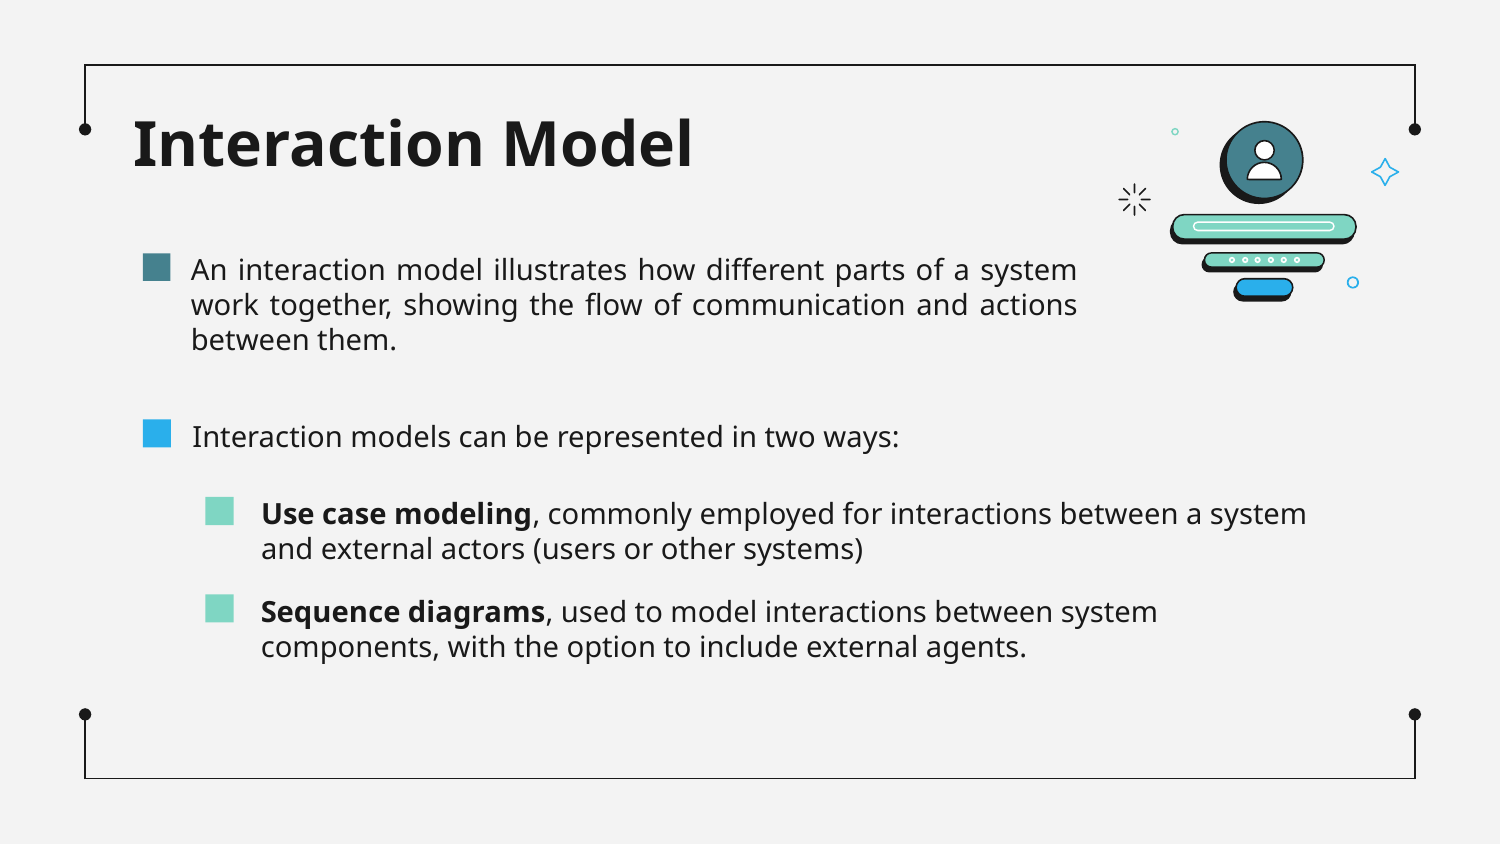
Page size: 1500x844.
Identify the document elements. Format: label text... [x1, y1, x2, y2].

text_box Sequence diagrams, used to model interactions between system components, with the option to include external agents. [245, 577, 1328, 653]
title Interaction Model [118, 88, 1383, 183]
text_box [205, 594, 234, 623]
subtitle Use case modeling, commonly employed for interactions between a system and external actors (users or other systems) [245, 480, 1328, 556]
text_box An interaction model illustrates how different parts of a system work together, showing the flow of communication and actions between them. [175, 235, 1094, 370]
text_box [205, 496, 234, 526]
text_box Interaction models can be represented in two ways: [177, 403, 1324, 508]
text_box [142, 419, 171, 448]
text_box [142, 253, 171, 281]
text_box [1118, 120, 1400, 302]
